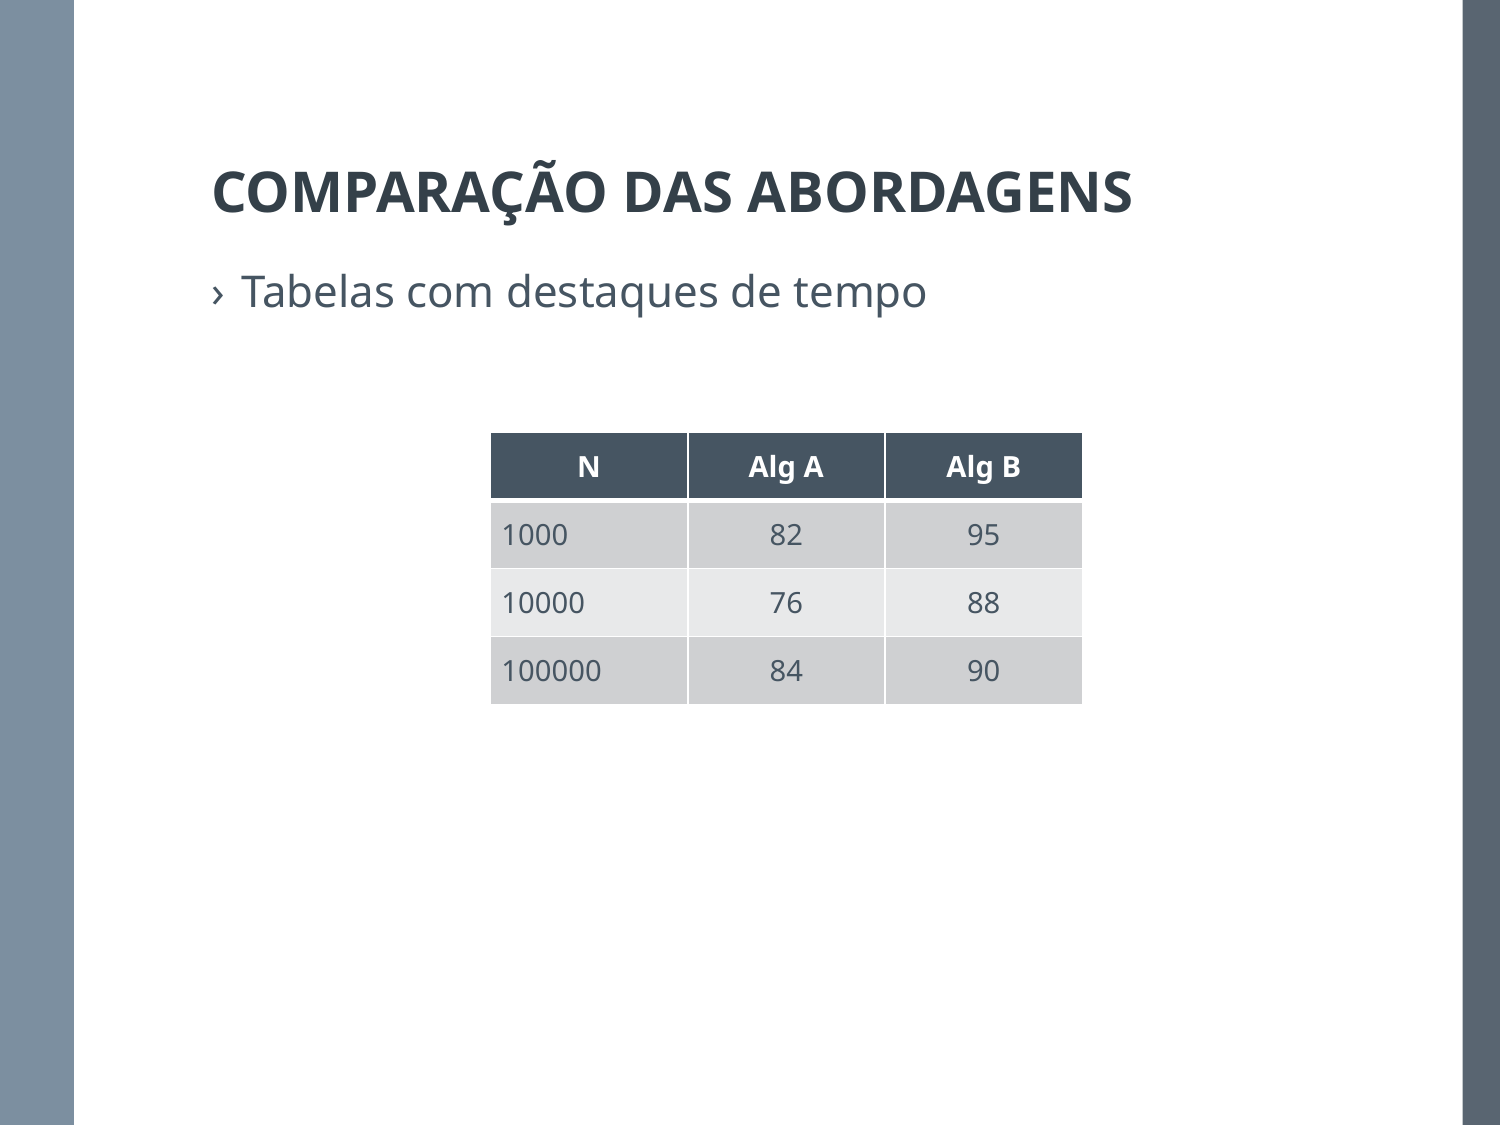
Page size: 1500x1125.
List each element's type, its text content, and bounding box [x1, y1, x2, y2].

table_cell 1000 [491, 503, 687, 568]
table_cell 90 [886, 637, 1082, 704]
table_cell 10000 [491, 569, 687, 636]
list Tabelas com destaques de tempo [196, 262, 1400, 1013]
table_cell 88 [886, 569, 1082, 636]
table_header Alg A [689, 433, 884, 498]
title COMPARAÇÃO DAS ABORDAGENS [196, 29, 1400, 233]
table_header Alg B [886, 433, 1082, 498]
table_header N [491, 433, 687, 498]
table_cell 100000 [491, 637, 687, 704]
table_cell 84 [689, 637, 884, 704]
table_cell 76 [689, 569, 884, 636]
table_cell 95 [886, 503, 1082, 568]
table_cell 82 [689, 503, 884, 568]
